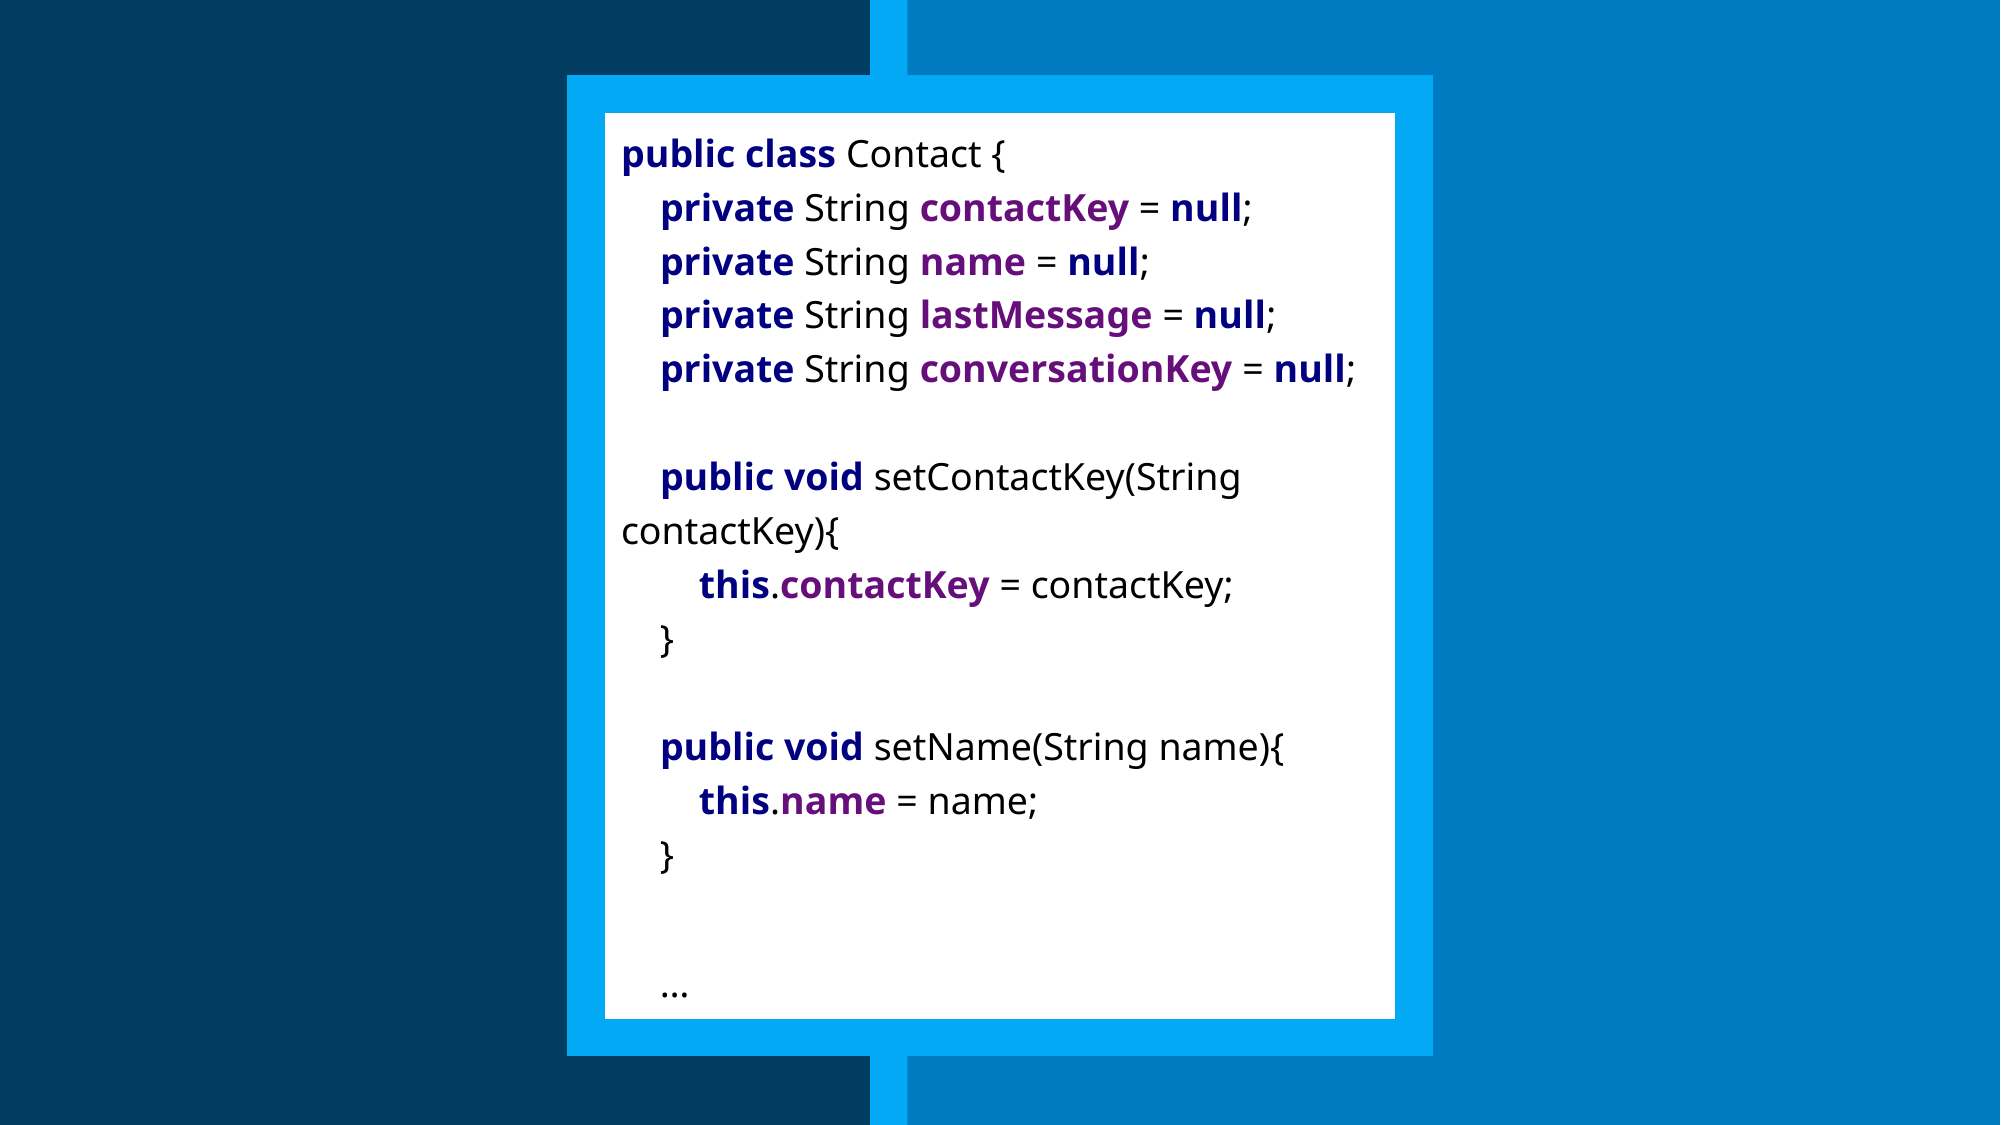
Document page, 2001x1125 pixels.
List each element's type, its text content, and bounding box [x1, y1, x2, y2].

text_box [585, 94, 1415, 1038]
text_box [1114, 84, 1948, 1037]
text_box public class Contact { private String contactKey = null; private String name = null; private String lastMessage = null; private String conversationKey = null; public void setContactKey(String contactKey){ this.contactKey = contactKey; } public void setName(String name){ this.name = name; } … [605, 113, 1395, 1038]
